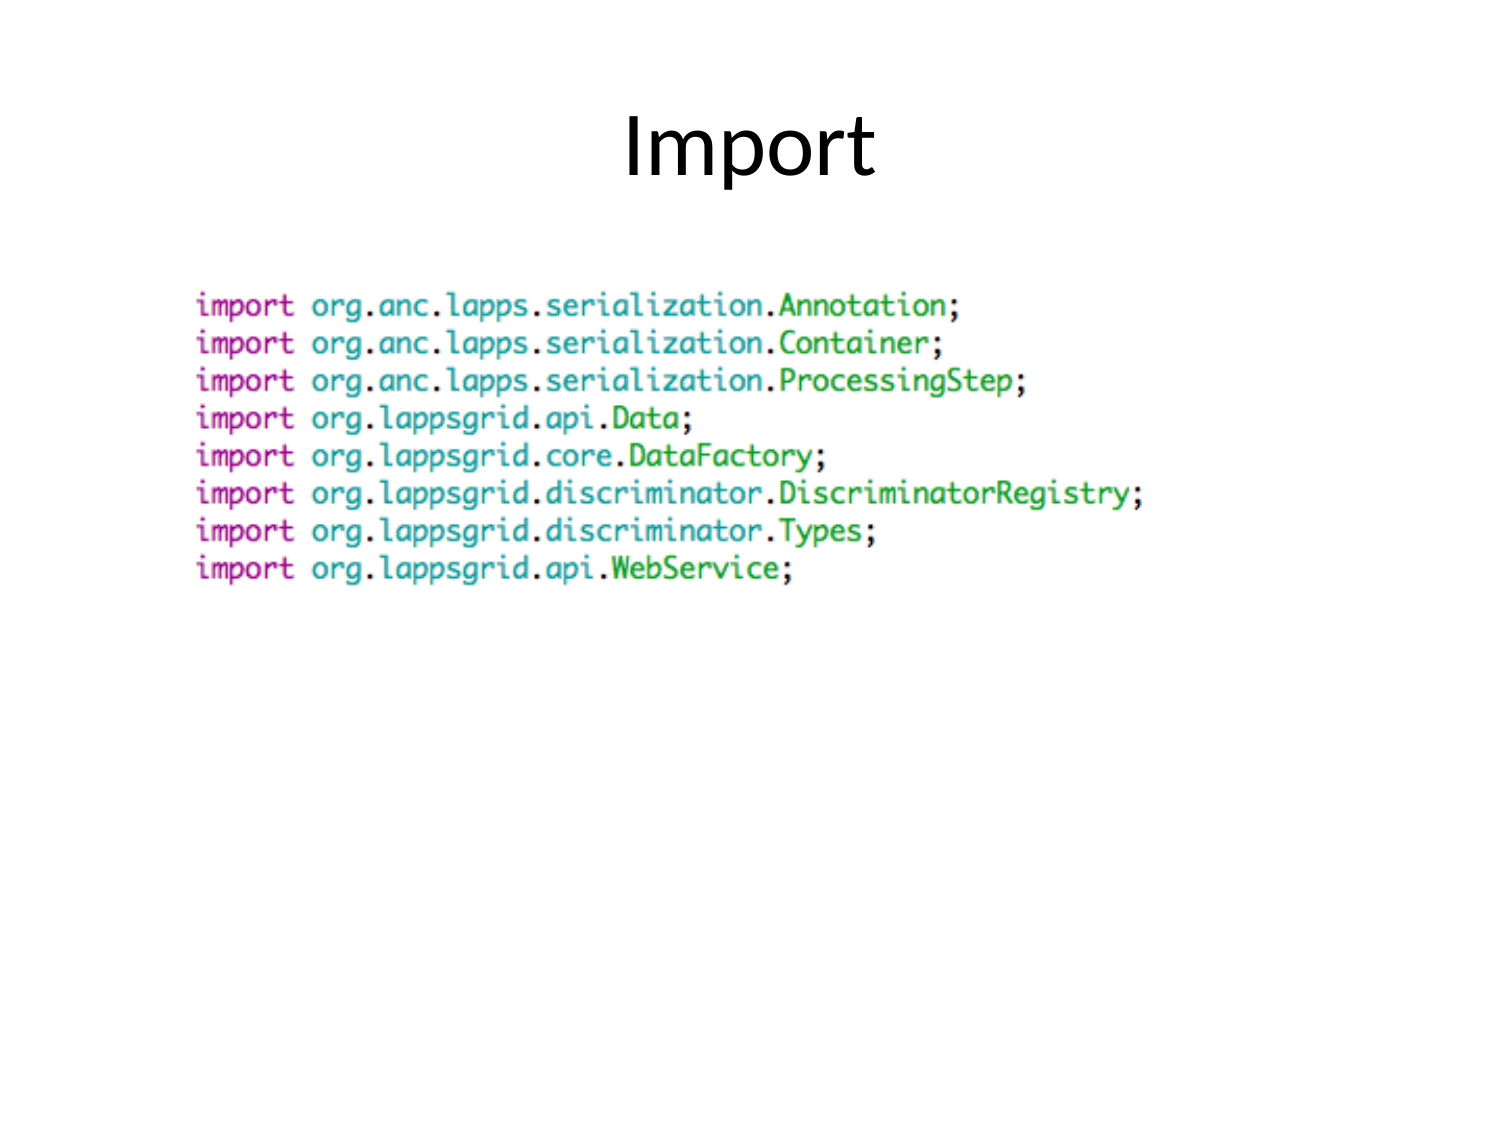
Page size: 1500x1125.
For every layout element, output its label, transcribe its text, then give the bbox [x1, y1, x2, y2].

title Import [75, 45, 1425, 233]
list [195, 283, 1163, 601]
